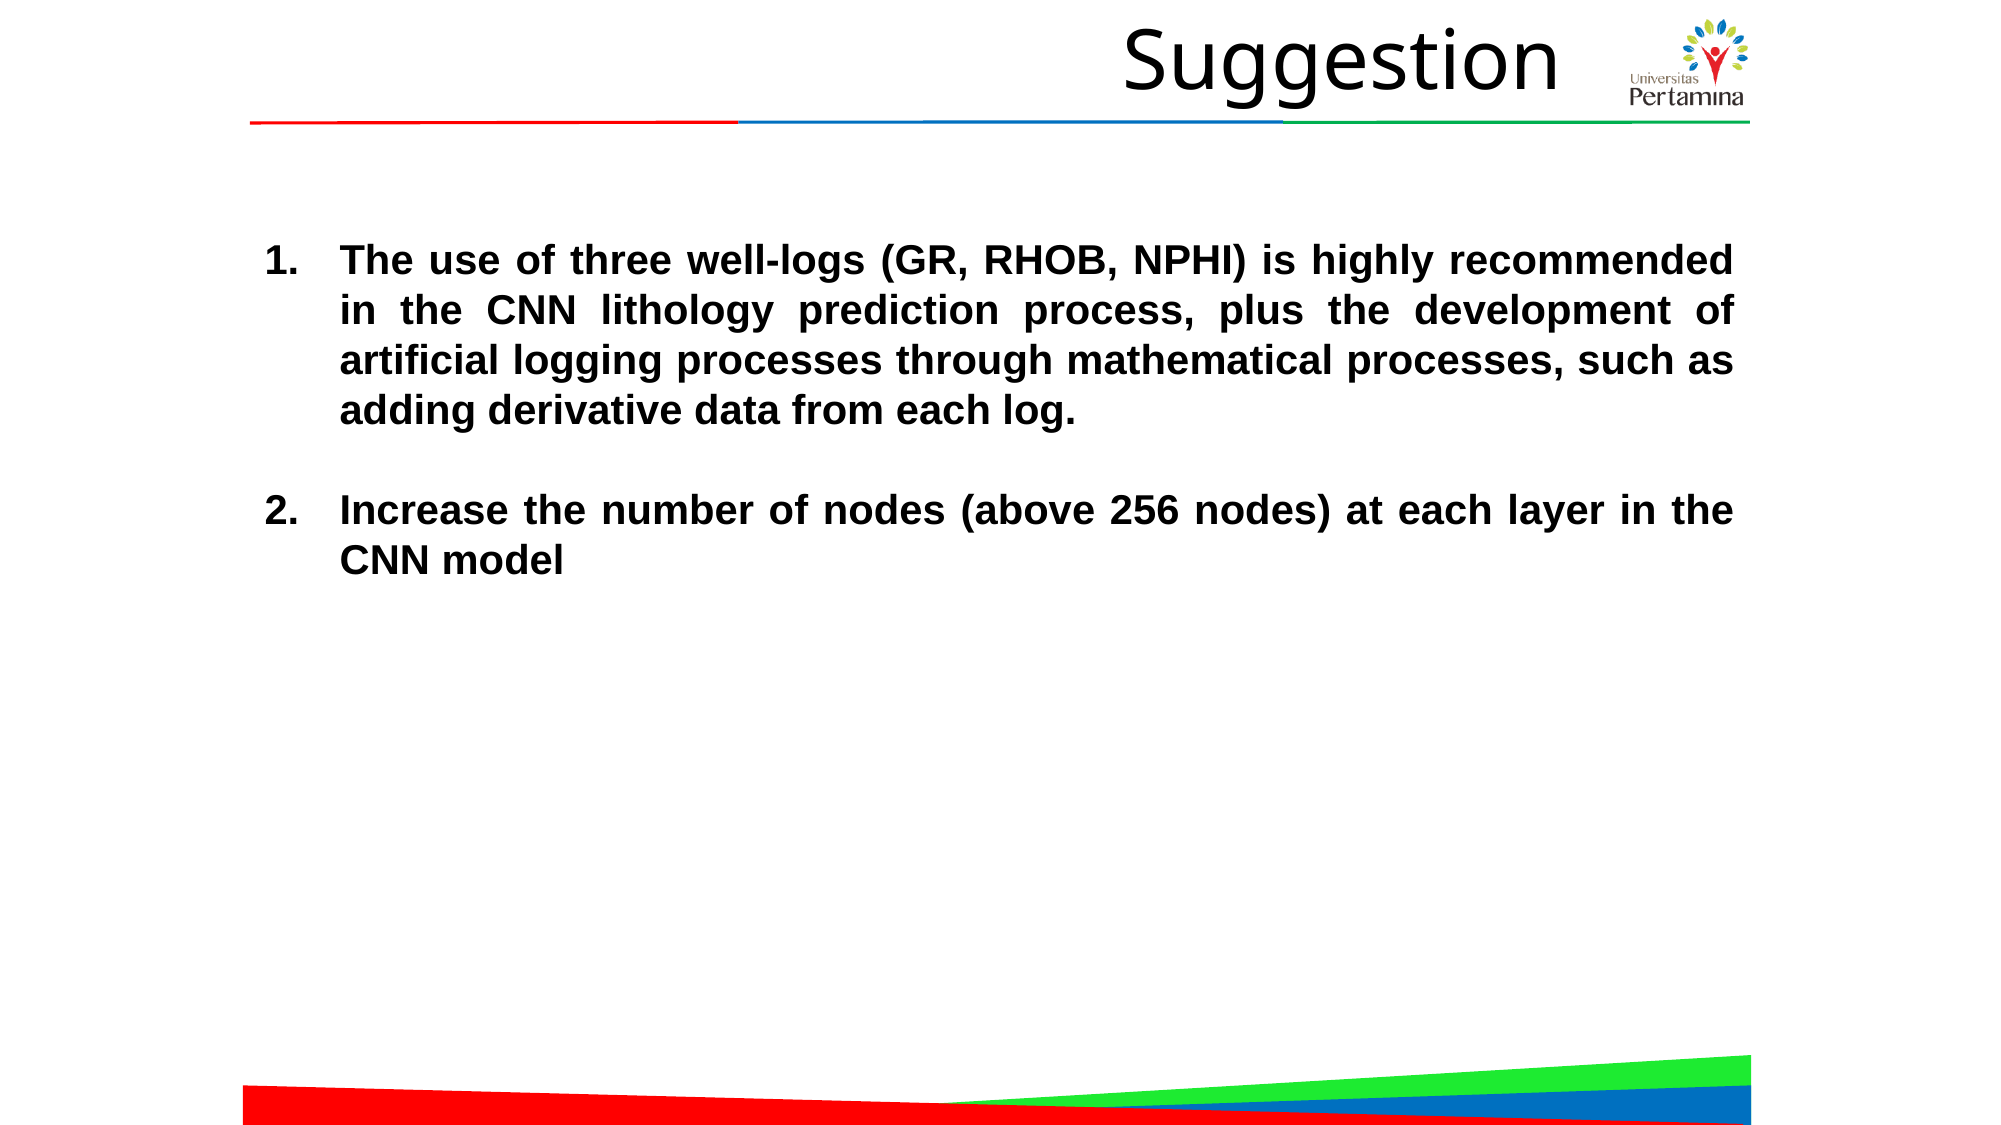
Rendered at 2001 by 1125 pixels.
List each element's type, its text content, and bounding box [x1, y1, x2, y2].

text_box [243, 1056, 1750, 1125]
text_box The use of three well-logs (GR, RHOB, NPHI) is highly recommended in the CNN lithology prediction process, plus the development of artificial logging processes through mathematical processes, such as adding derivative data from each log. Increase the number of nodes (above 256 nodes) at each layer in the CNN model [249, 224, 1750, 590]
text_box Suggestion [773, 0, 1578, 114]
picture [1571, 19, 1748, 108]
